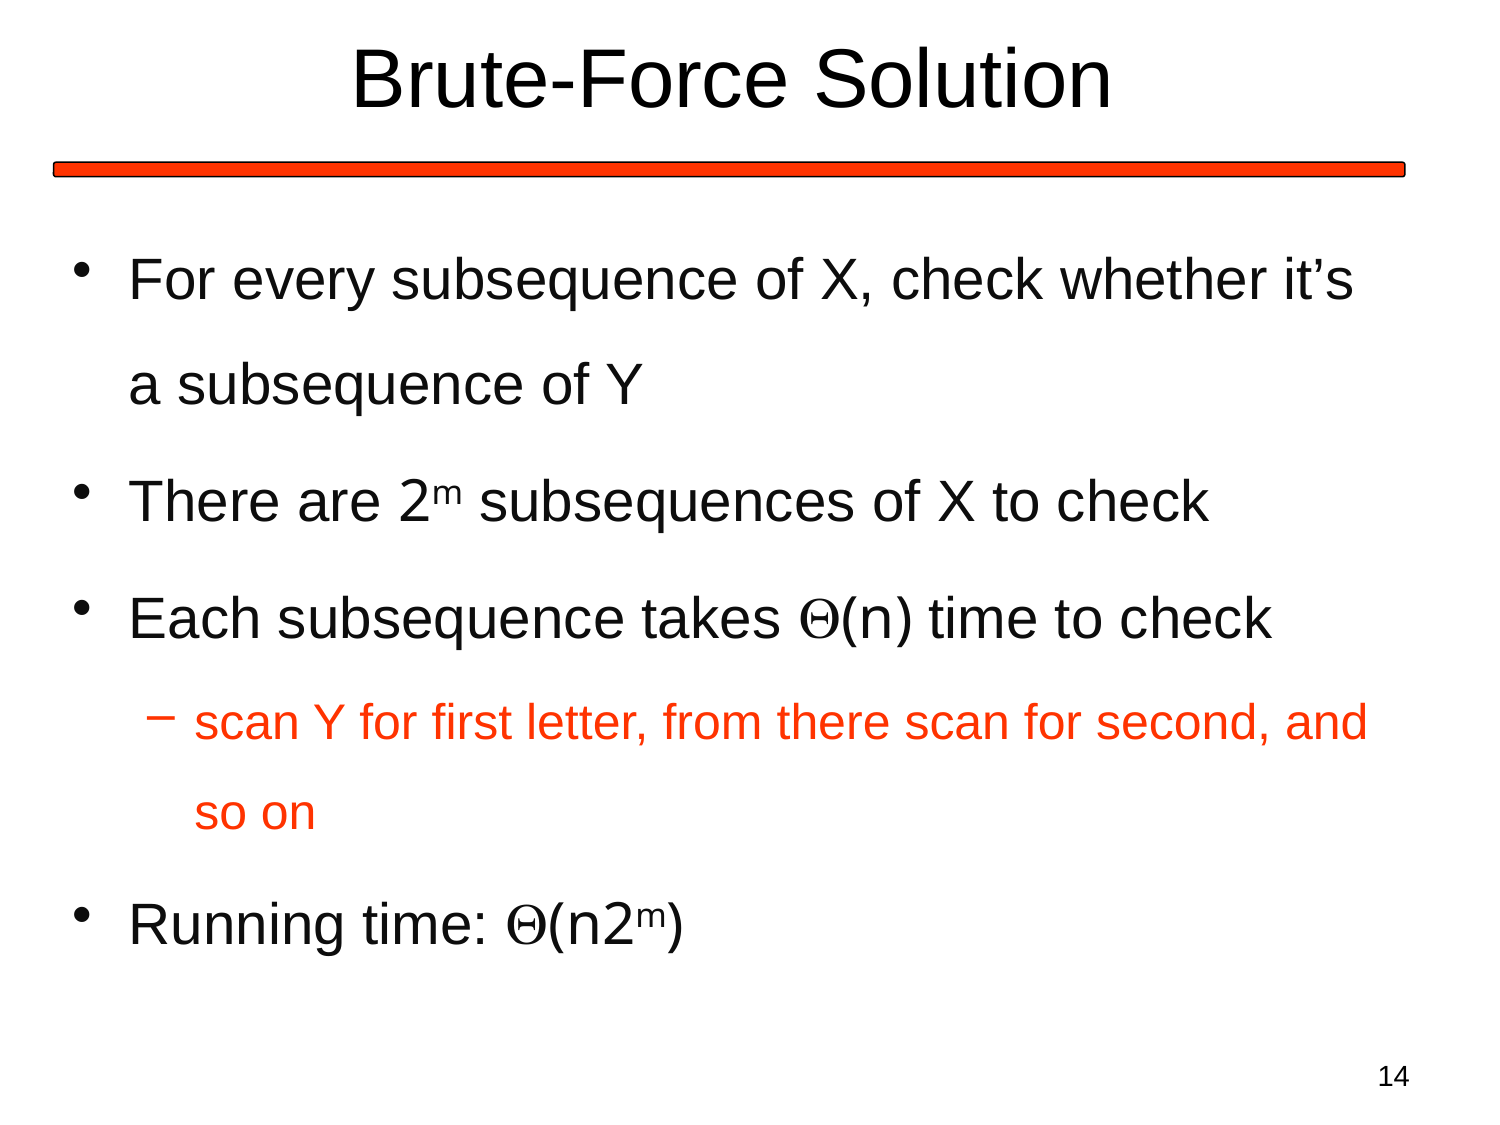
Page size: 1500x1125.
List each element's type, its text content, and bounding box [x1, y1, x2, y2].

slide_number 14 [1074, 1049, 1425, 1103]
title Brute-Force Solution [57, 0, 1408, 149]
list For every subsequence of X, check whether it’s a subsequence of Y There are 2m subsequences of X to check Each subsequence takes (n) time to check scan Y for first letter, from there scan for second, and so on Running time: (n2m) [57, 199, 1408, 1032]
